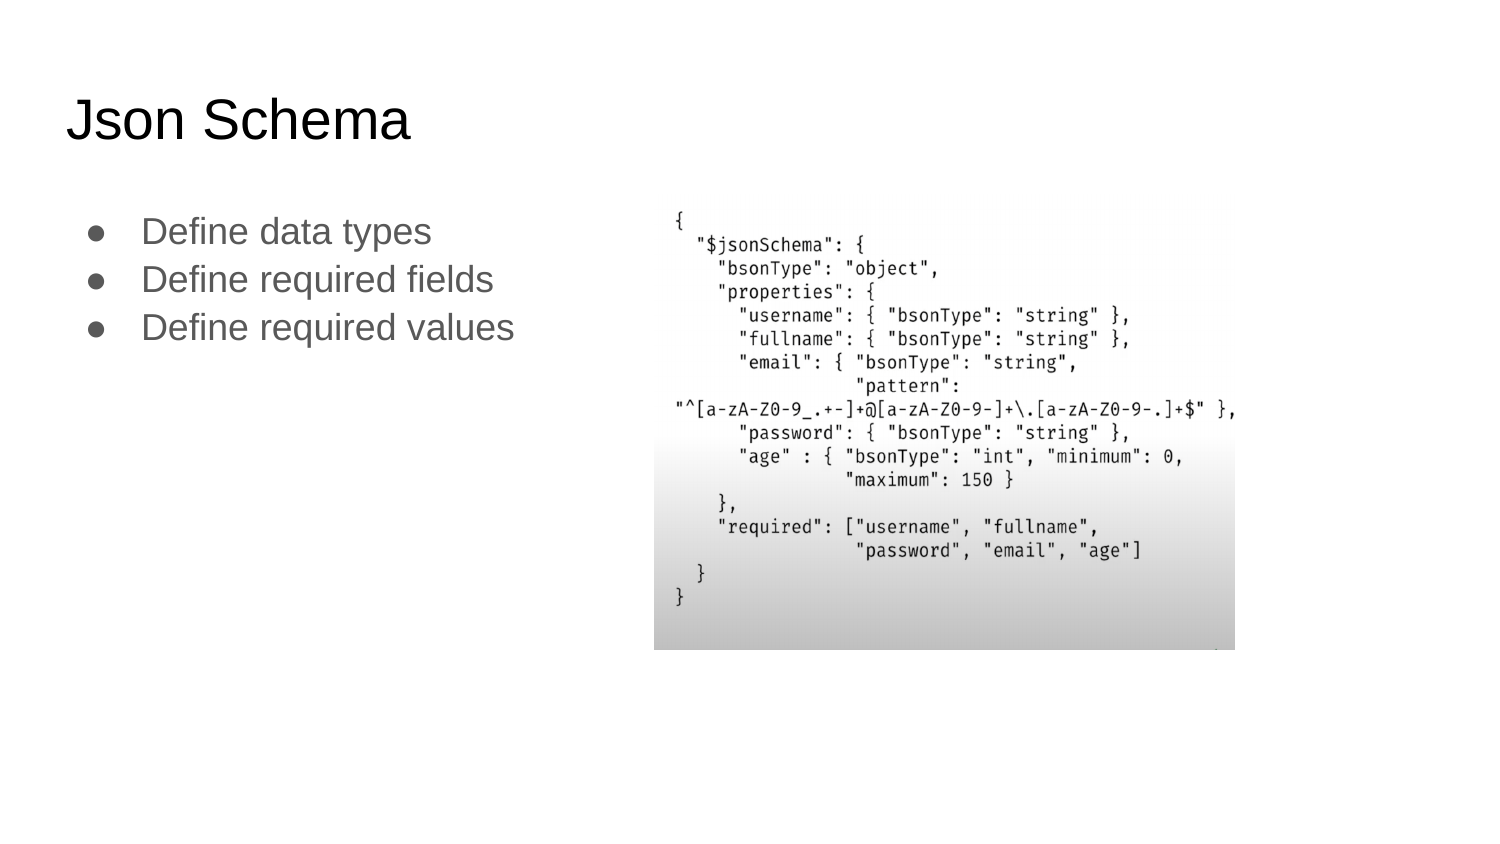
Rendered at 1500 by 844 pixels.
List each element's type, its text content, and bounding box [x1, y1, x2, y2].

picture [654, 193, 1236, 650]
list Define data types Define required fields Define required values [51, 189, 1449, 750]
title Json Schema [51, 72, 1449, 167]
